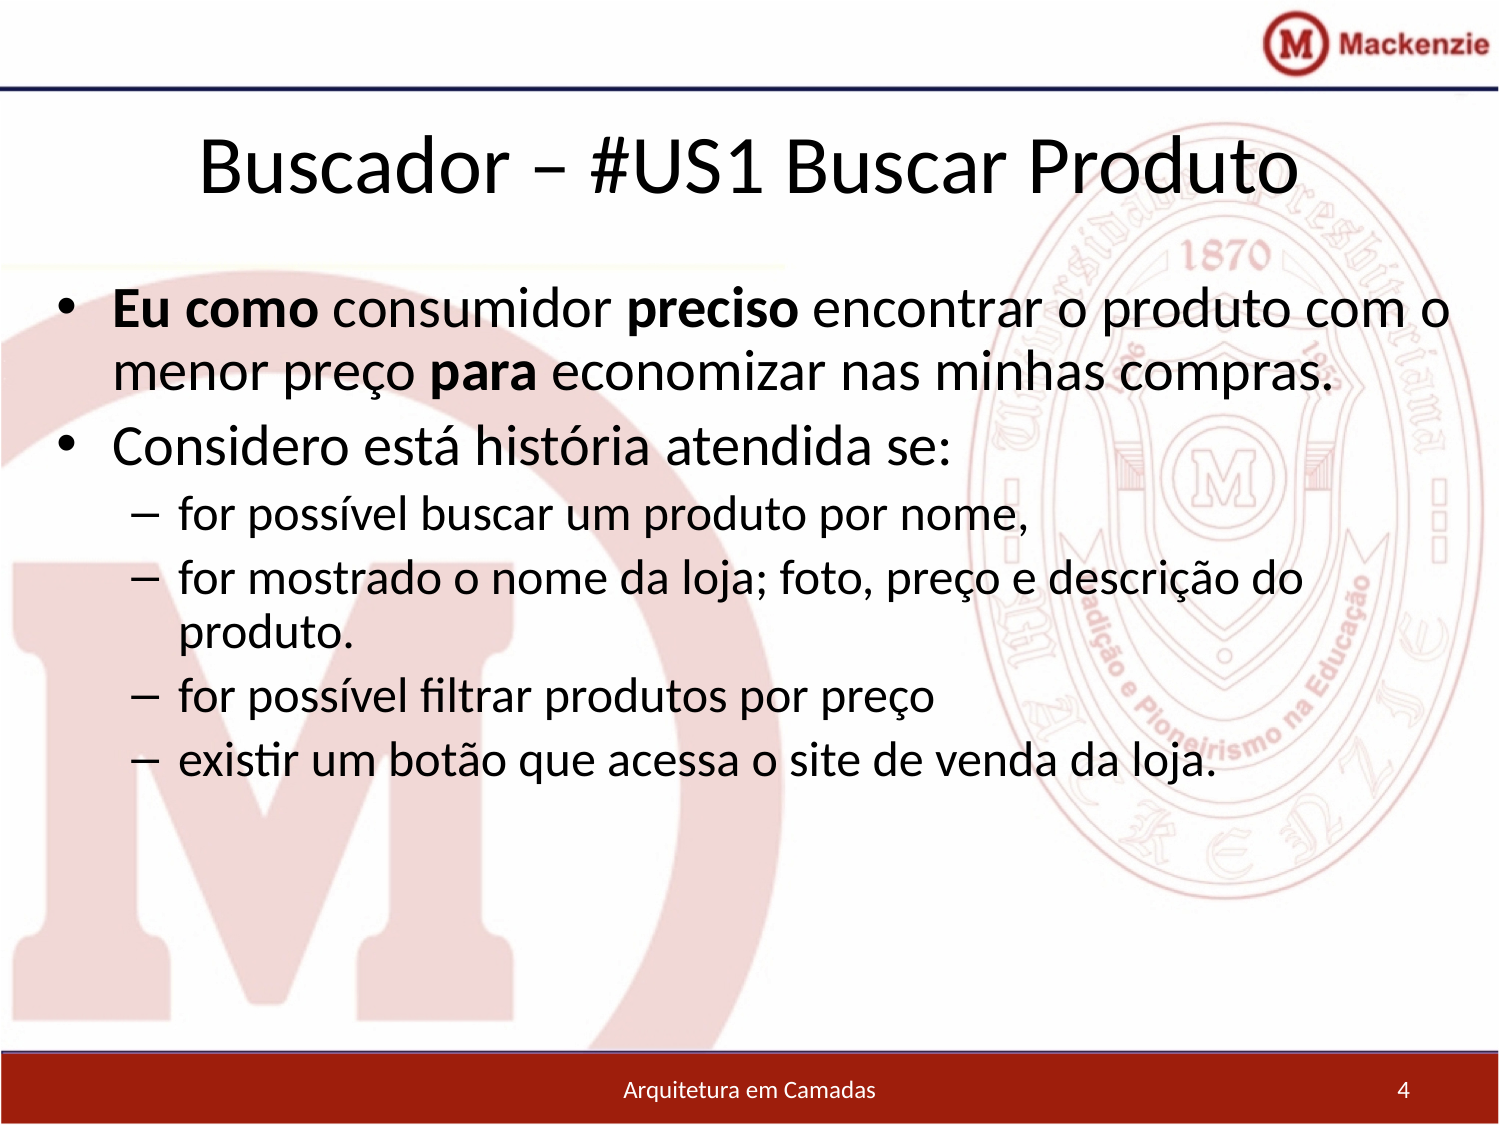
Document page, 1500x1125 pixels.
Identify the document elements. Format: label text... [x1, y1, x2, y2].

footer Arquitetura em Camadas [0, 1052, 1500, 1125]
picture [0, 230, 1499, 1052]
title Buscador – #US1 Buscar Produto [0, 90, 1500, 230]
list Eu como consumidor preciso encontrar o produto com o menor preço para economizar nas minhas compras. Considero está história atendida se: for possível buscar um produto por nome, for mostrado o nome da loja; foto, preço e descrição do produto. for possível filtrar produtos por preço existir um botão que acessa o site de venda da loja. [41, 269, 1483, 1052]
picture [0, 0, 1499, 90]
